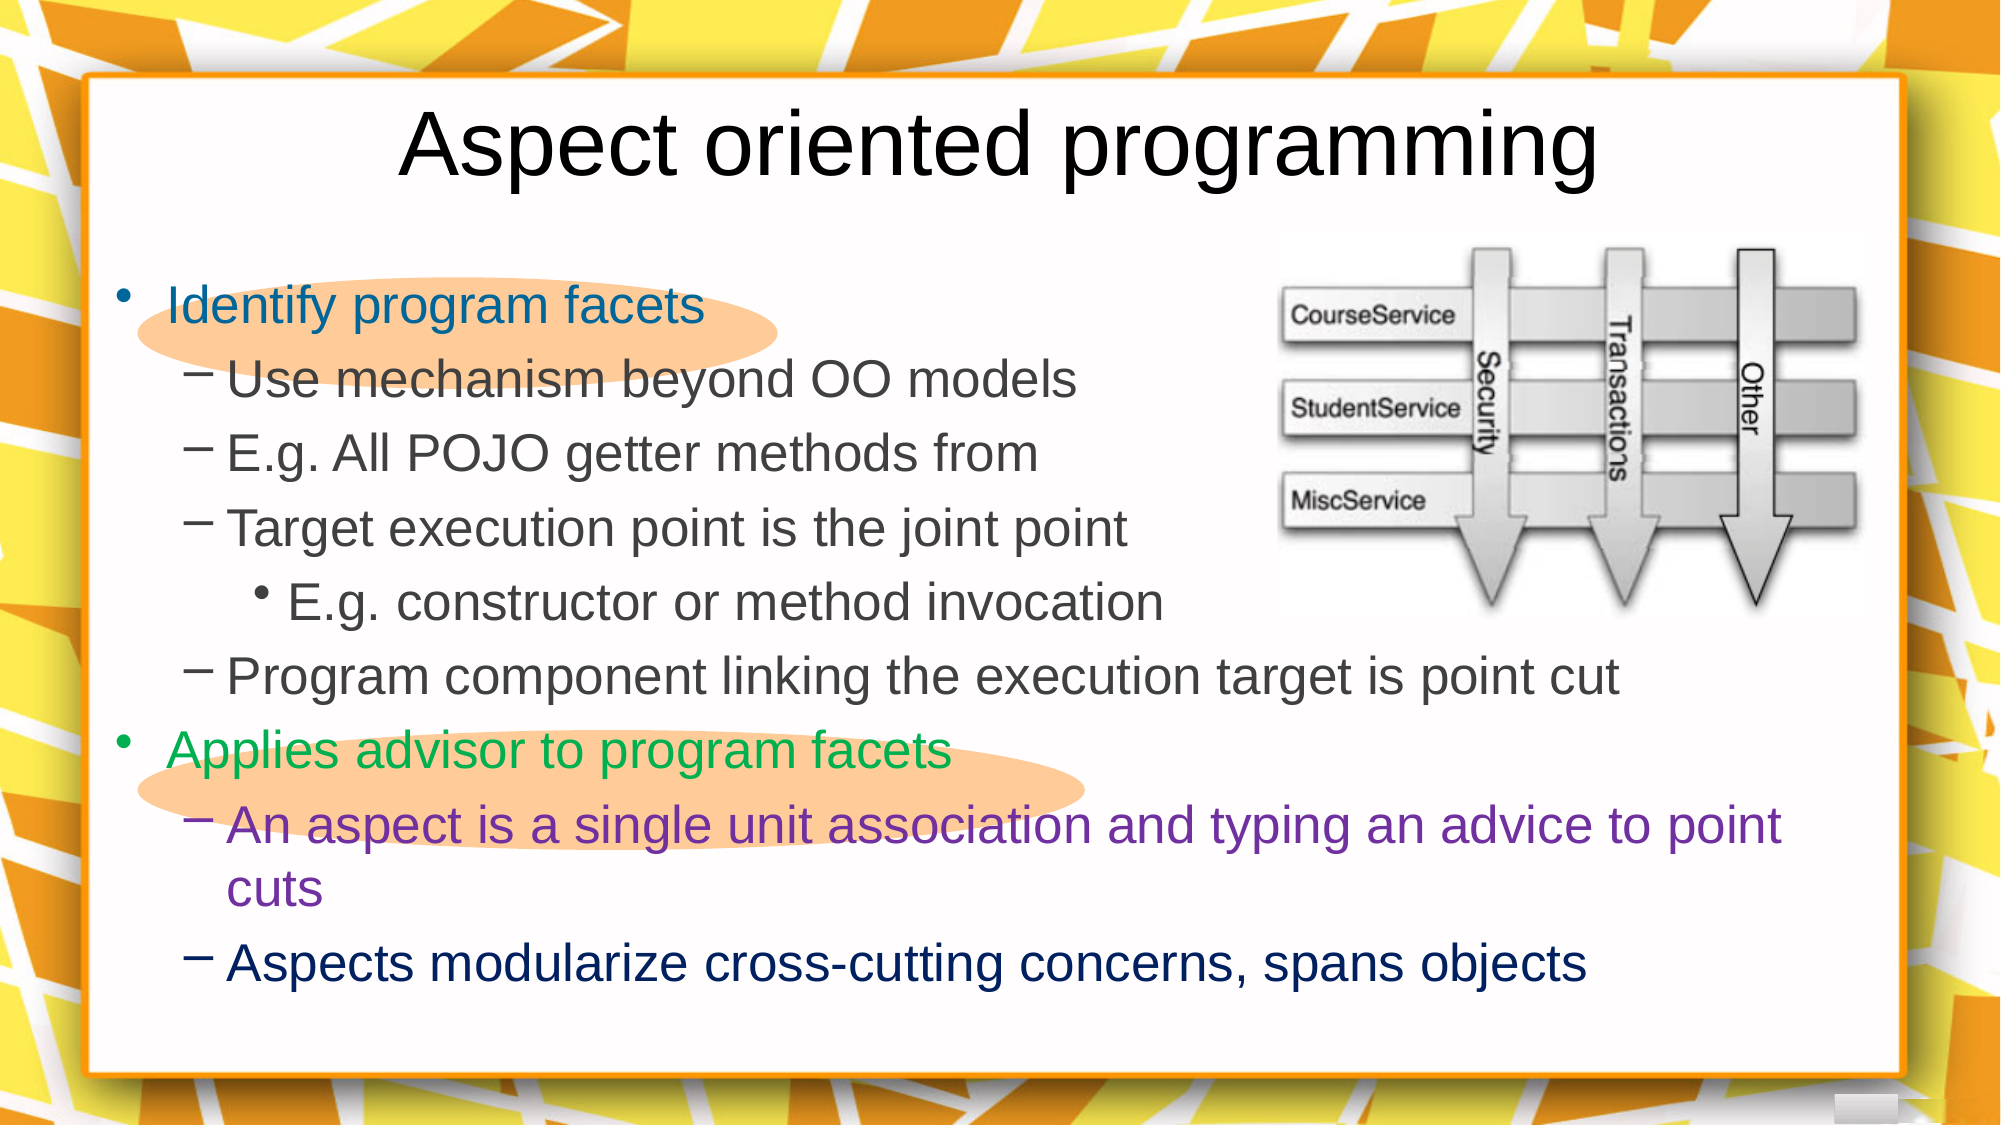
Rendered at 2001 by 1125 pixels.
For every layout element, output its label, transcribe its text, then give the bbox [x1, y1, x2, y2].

list Identify program facets Use mechanism beyond OO models E.g. All POJO getter methods from Target execution point is the joint point E.g. constructor or method invocation Program component linking the execution target is point cut Applies advisor to program facets An aspect is a single unit association and typing an advice to point cuts Aspects modularize cross-cutting concerns, spans objects [99, 262, 1900, 1005]
title Aspect oriented programming [99, 45, 1900, 233]
picture [0, 0, 2001, 1125]
